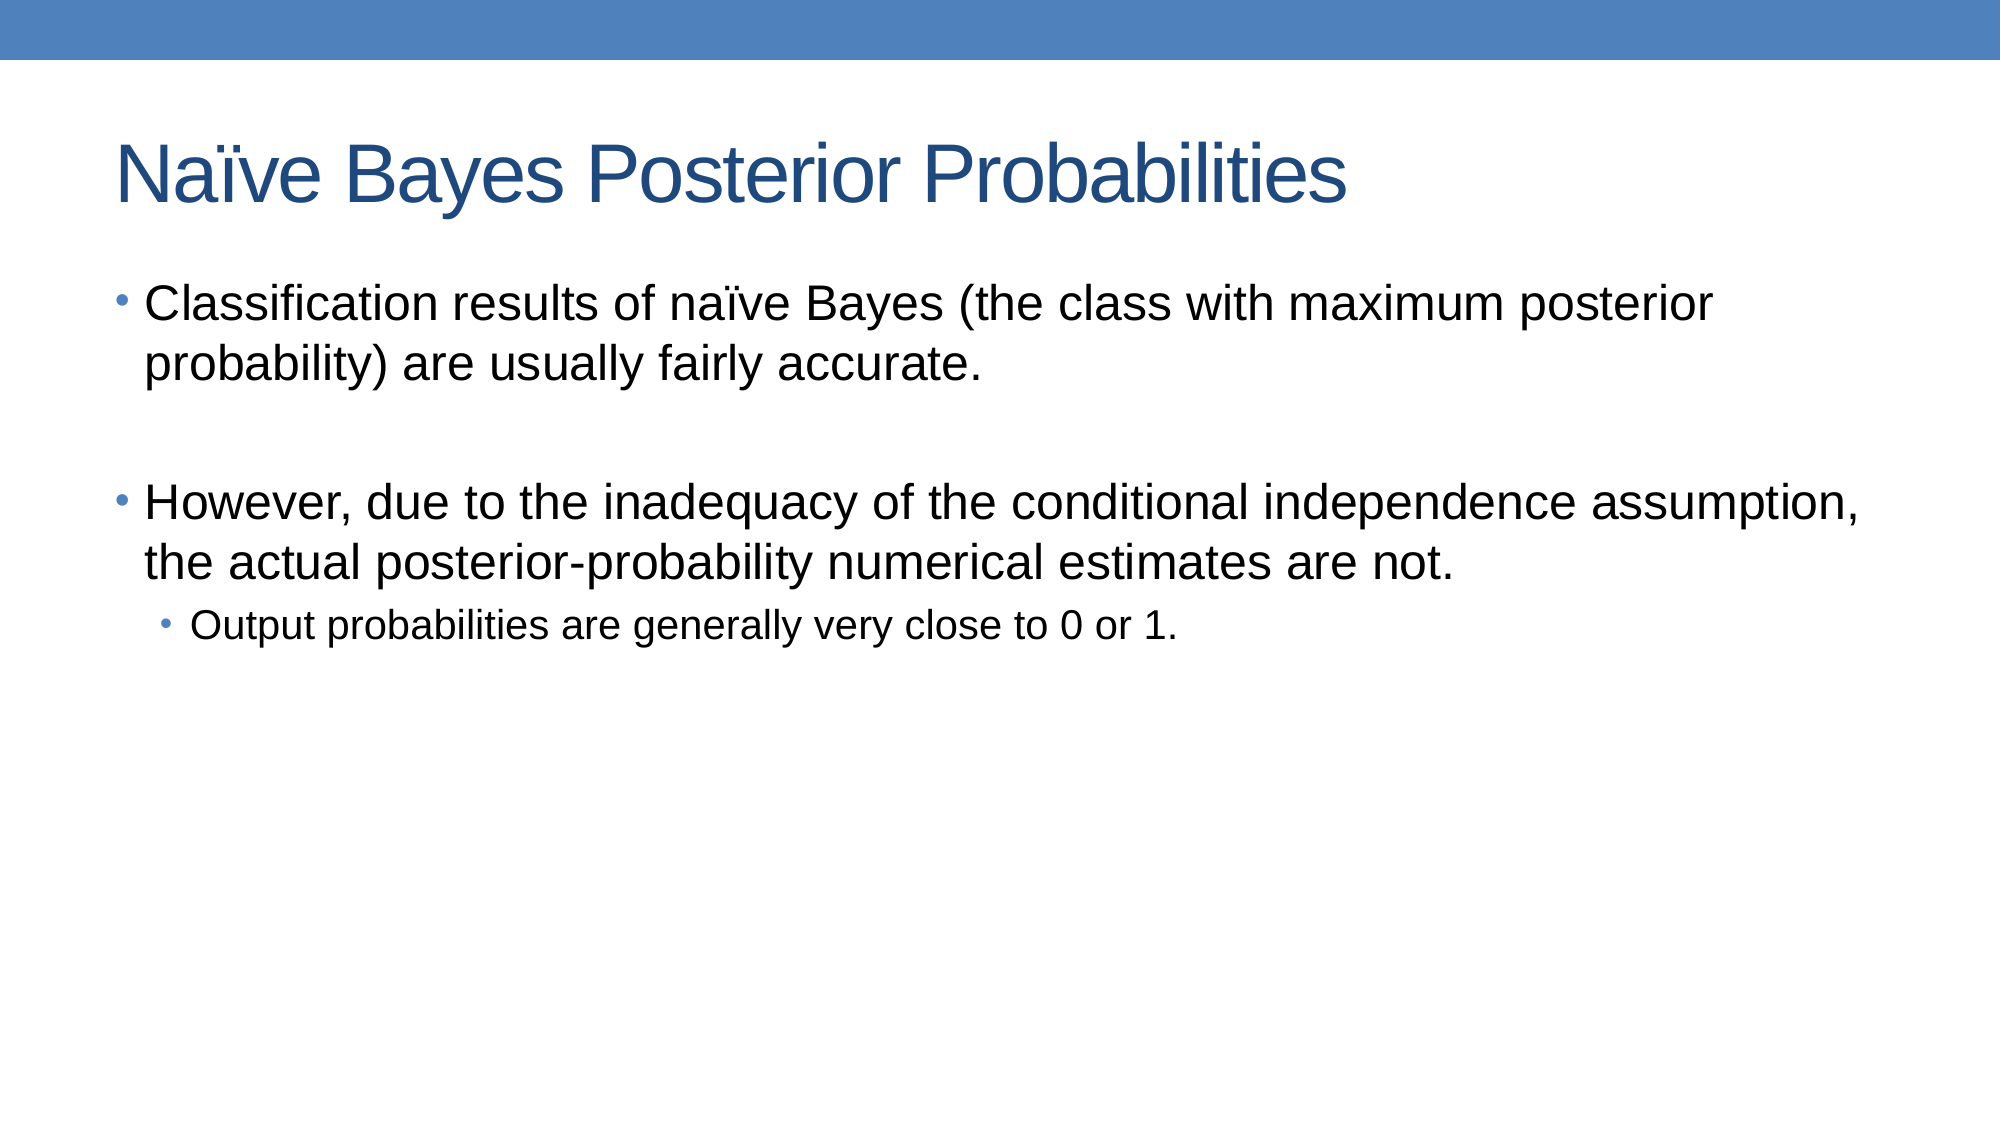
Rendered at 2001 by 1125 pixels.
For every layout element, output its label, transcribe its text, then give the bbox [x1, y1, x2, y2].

list Classification results of naïve Bayes (the class with maximum posterior probability) are usually fairly accurate. However, due to the inadequacy of the conditional independence assumption, the actual posterior-probability numerical estimates are not. Output probabilities are generally very close to 0 or 1. [99, 262, 1900, 1063]
title Naïve Bayes Posterior Probabilities [99, 87, 1900, 250]
